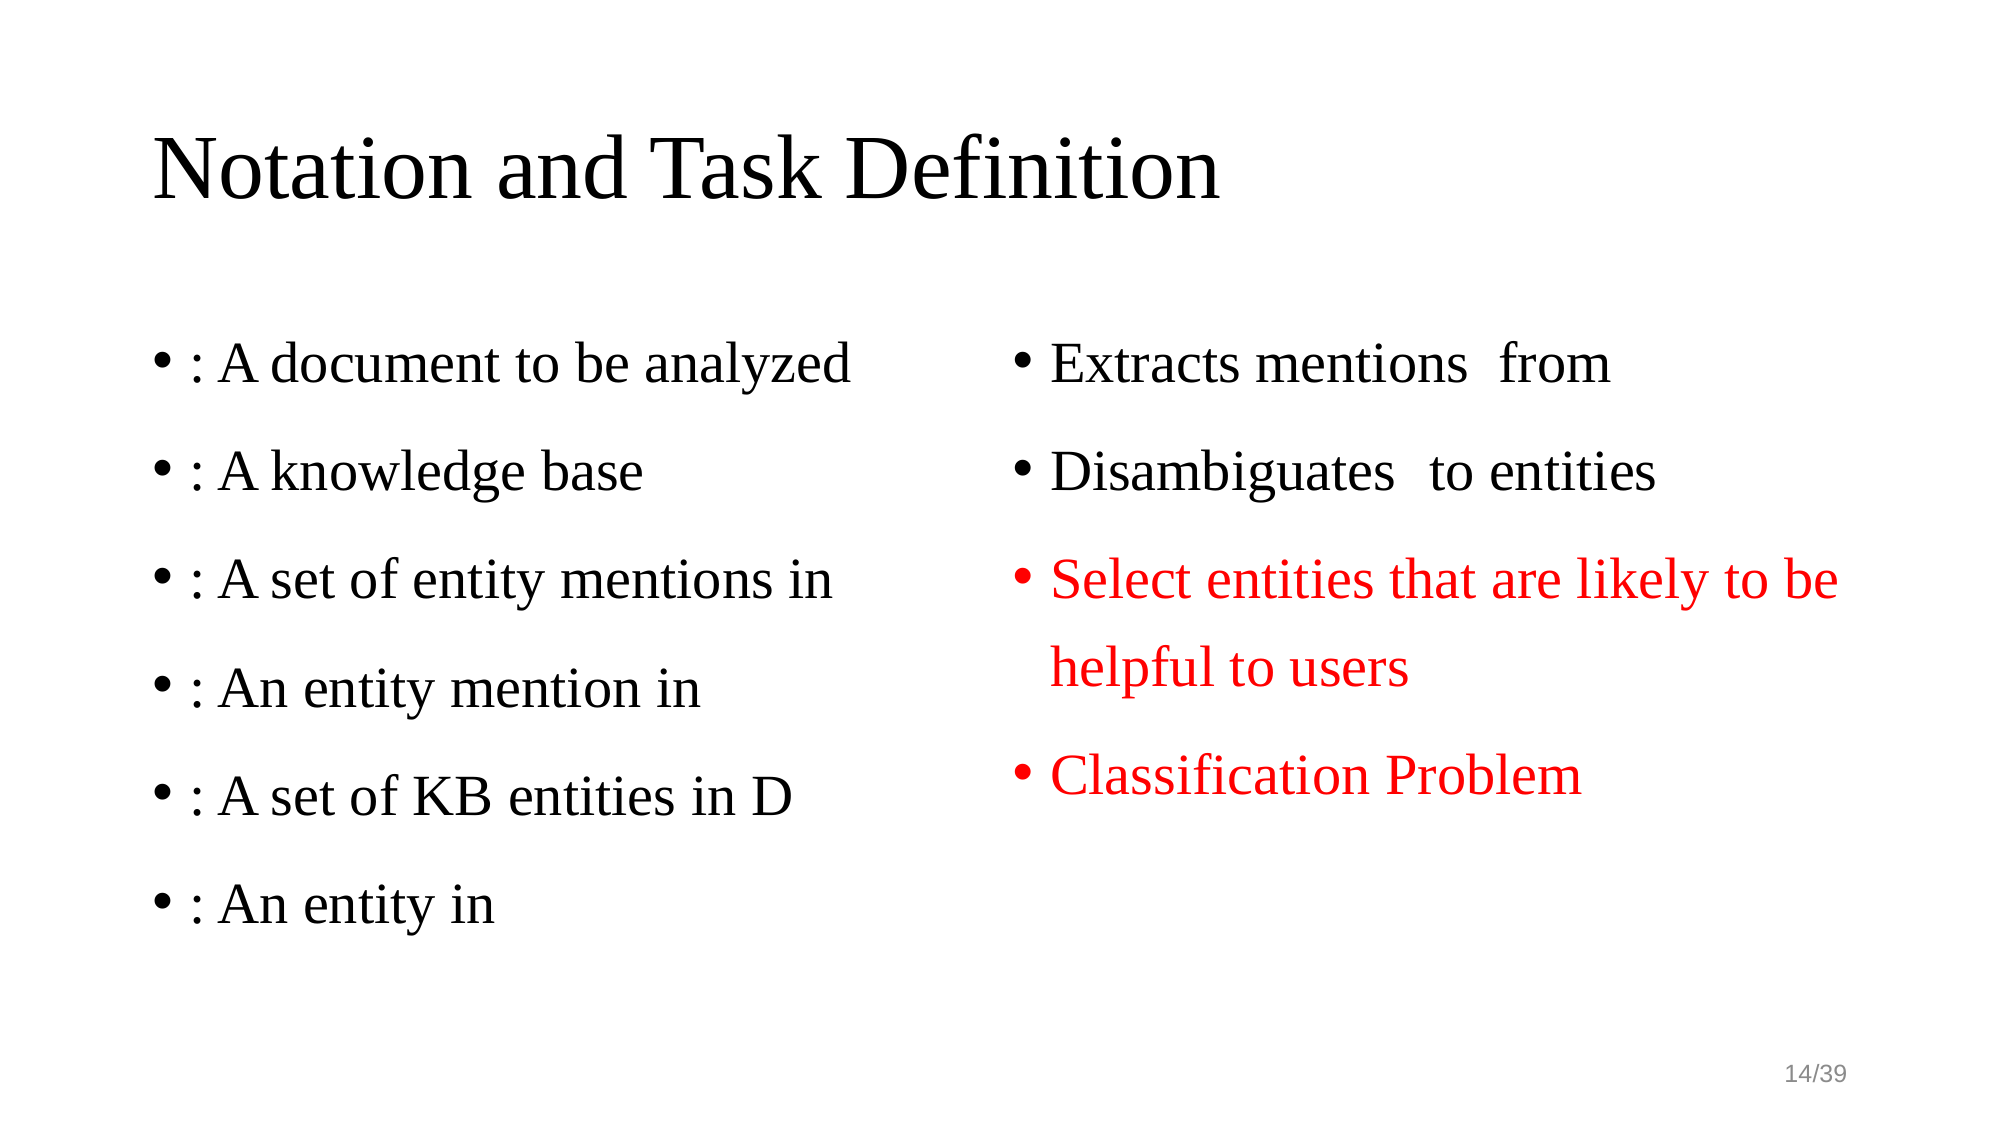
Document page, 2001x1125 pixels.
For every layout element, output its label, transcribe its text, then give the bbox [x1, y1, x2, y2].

slide_number 14/39 [1412, 1042, 1863, 1103]
title Notation and Task Definition [137, 59, 1863, 278]
